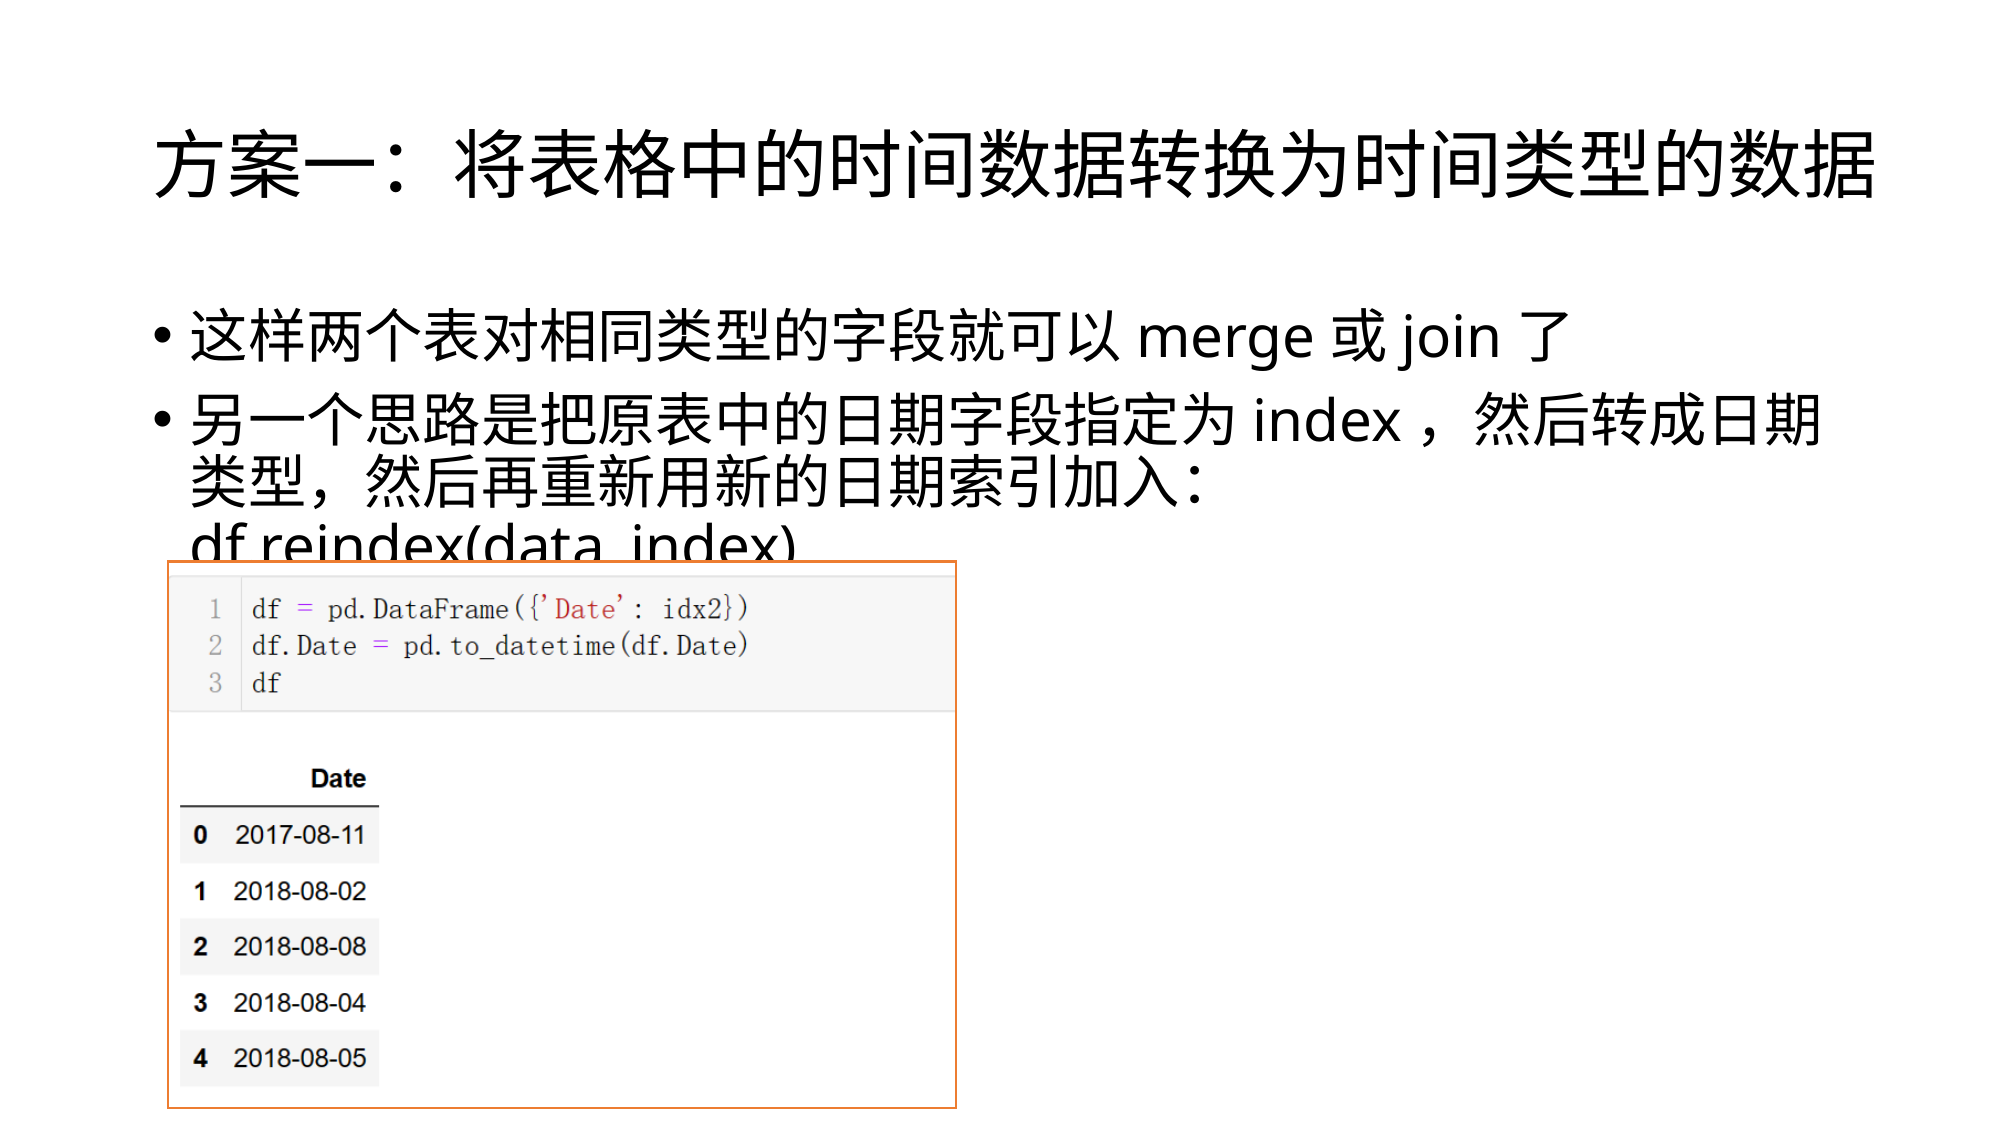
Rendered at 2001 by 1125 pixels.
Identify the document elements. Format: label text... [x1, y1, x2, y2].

list 这样两个表对相同类型的字段就可以merge或join了 另一个思路是把原表中的日期字段指定为index，然后转成日期类型，然后再重新用新的日期索引加入：df.reindex(data_index) [137, 299, 1863, 1014]
picture [168, 562, 955, 1107]
title 方案一：将表格中的时间数据转换为时间类型的数据 [137, 59, 1925, 278]
